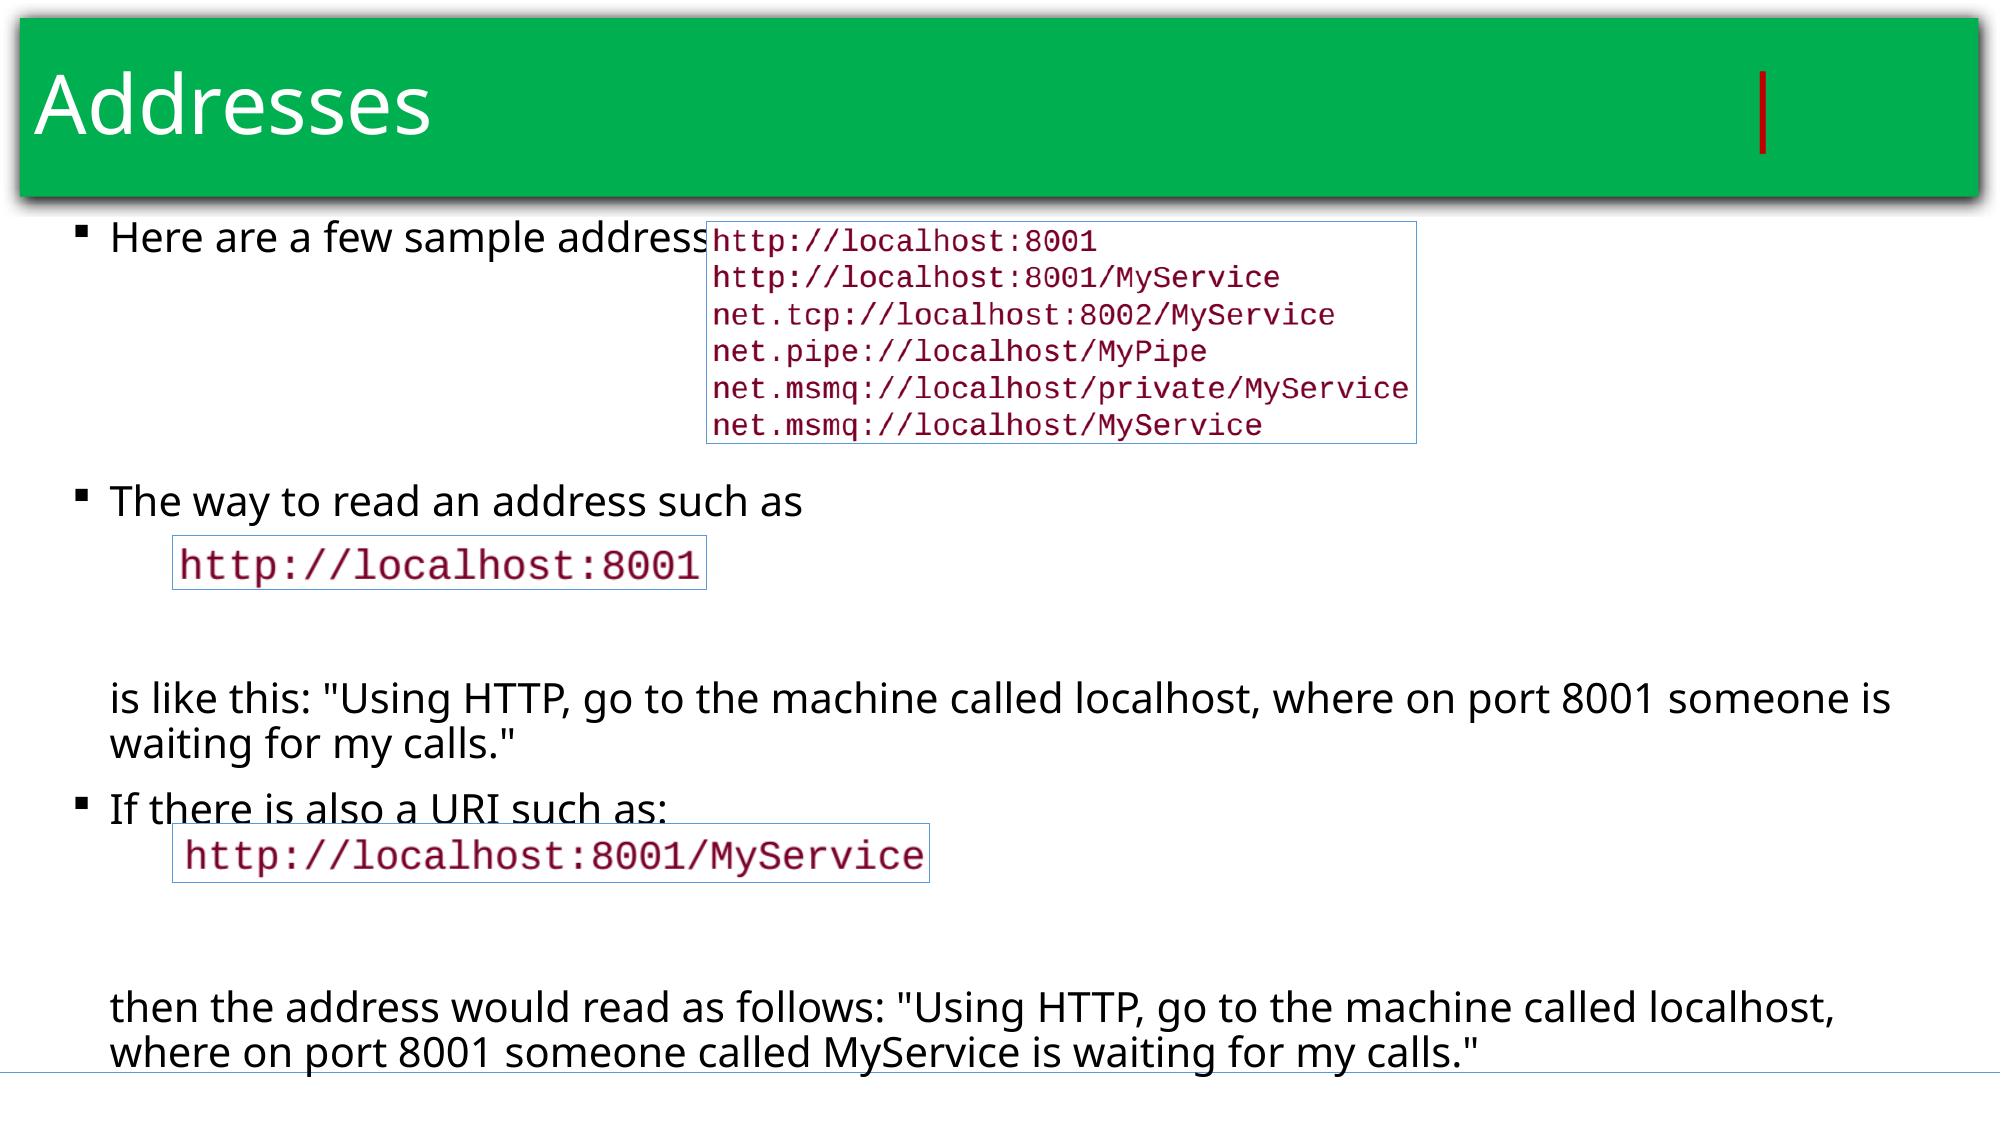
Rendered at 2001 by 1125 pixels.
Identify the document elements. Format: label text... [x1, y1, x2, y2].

picture [172, 823, 930, 883]
list Here are a few sample addresses: The way to read an address such as is like this: "Using HTTP, go to the machine called localhost, where on port 8001 someone is waiting for my calls." If there is also a URI such as: then the address would read as follows: "Using HTTP, go to the machine called localhost, where on port 8001 someone called MyService is waiting for my calls." [19, 209, 1979, 1116]
title Addresses | [19, 18, 1979, 197]
picture [706, 221, 1417, 444]
picture [172, 535, 707, 590]
